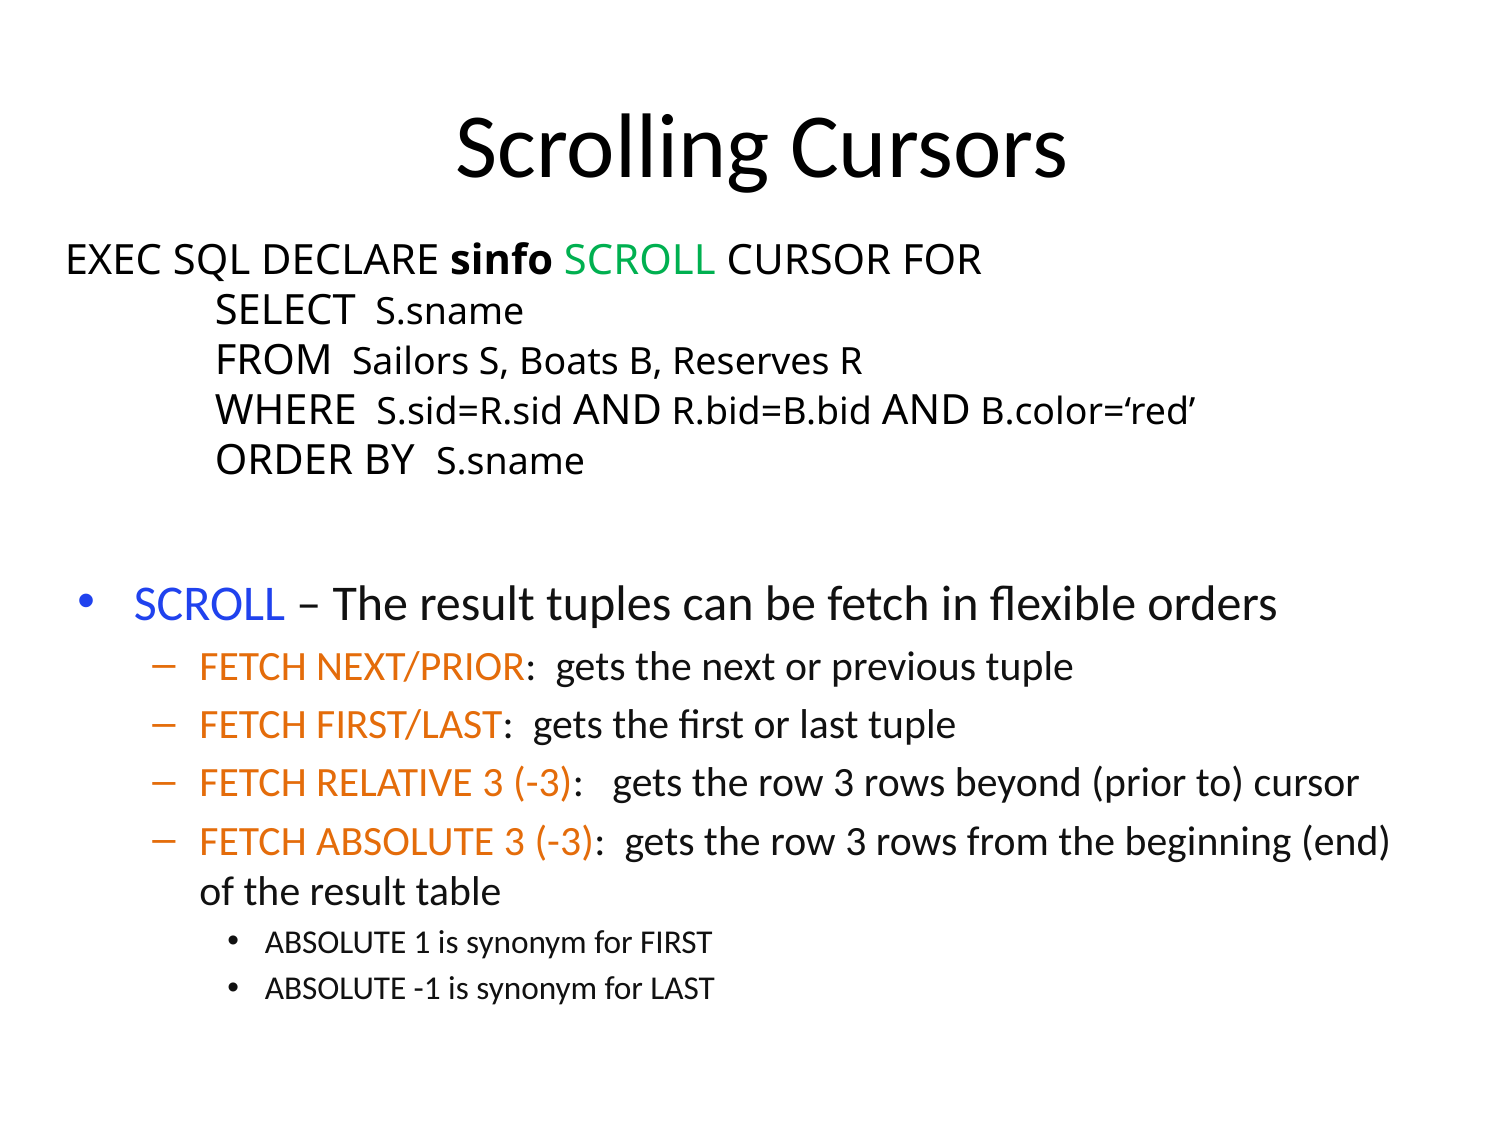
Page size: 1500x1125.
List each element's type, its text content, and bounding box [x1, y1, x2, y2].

list SCROLL – The result tuples can be fetch in flexible orders FETCH NEXT/PRIOR: gets the next or previous tuple FETCH FIRST/LAST: gets the first or last tuple FETCH RELATIVE 3 (-3): gets the row 3 rows beyond (prior to) cursor FETCH ABSOLUTE 3 (-3): gets the row 3 rows from the beginning (end) of the result table ABSOLUTE 1 is synonym for FIRST ABSOLUTE -1 is synonym for LAST [62, 562, 1413, 1050]
title Scrolling Cursors [87, 50, 1438, 224]
text_box EXEC SQL DECLARE sinfo SCROLL CURSOR FOR SELECT S.sname FROM Sailors S, Boats B, Reserves R WHERE S.sid=R.sid AND R.bid=B.bid AND B.color=‘red’ ORDER BY S.sname [50, 224, 1450, 490]
